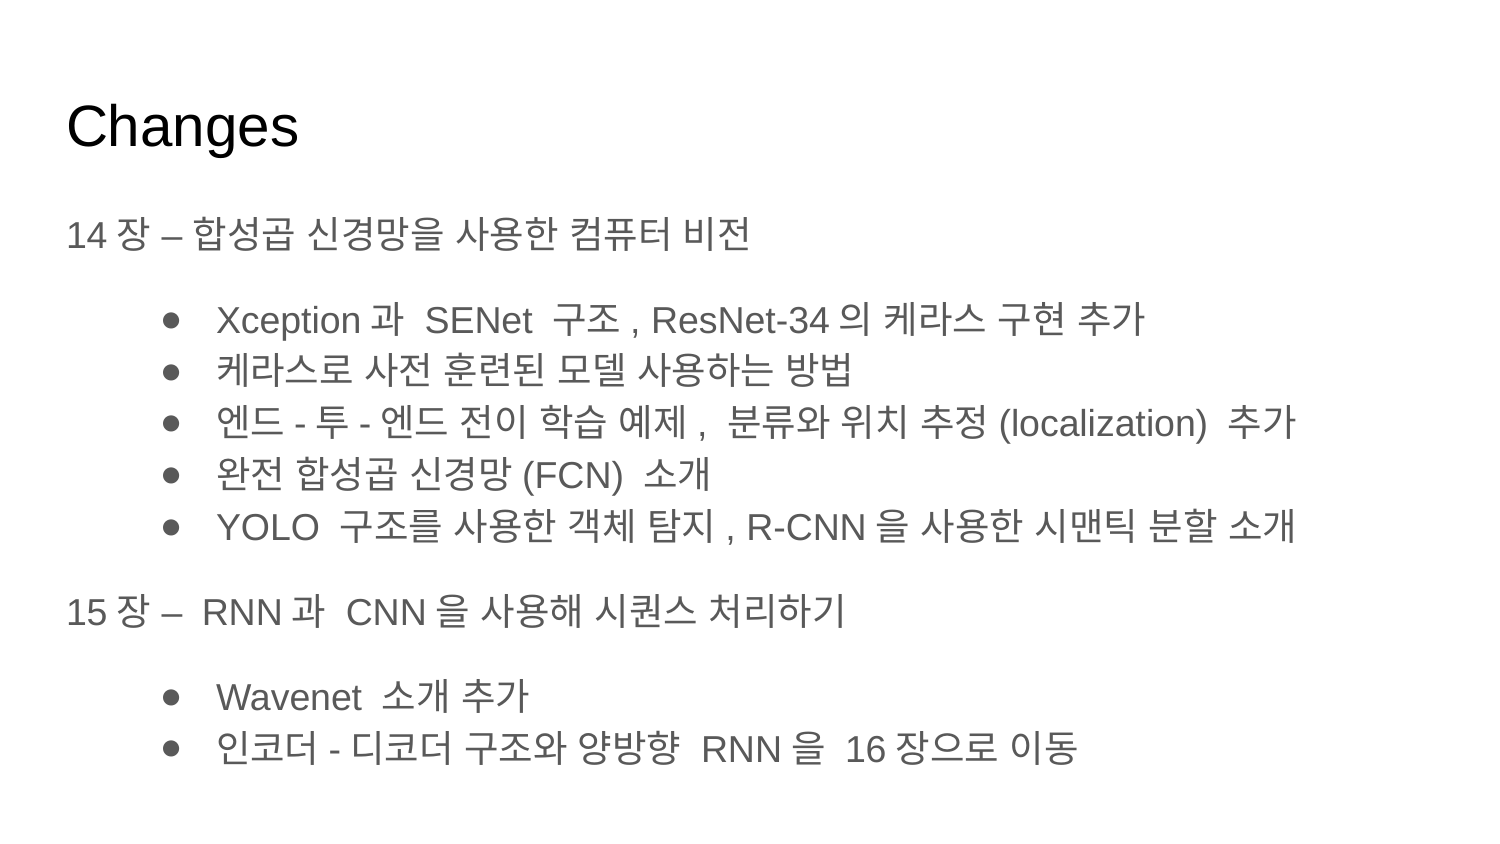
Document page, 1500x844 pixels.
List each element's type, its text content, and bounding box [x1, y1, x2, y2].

title Changes [51, 72, 1449, 167]
list 14장 – 합성곱 신경망을 사용한 컴퓨터 비전 Xception과 SENet 구조, ResNet-34의 케라스 구현 추가 케라스로 사전 훈련된 모델 사용하는 방법 엔드-투-엔드 전이 학습 예제, 분류와 위치 추정(localization) 추가 완전 합성곱 신경망(FCN) 소개 YOLO 구조를 사용한 객체 탐지, R-CNN을 사용한 시맨틱 분할 소개 15장 – RNN과 CNN을 사용해 시퀀스 처리하기 Wavenet 소개 추가 인코더-디코더 구조와 양방향 RNN을 16장으로 이동 [51, 189, 1449, 750]
